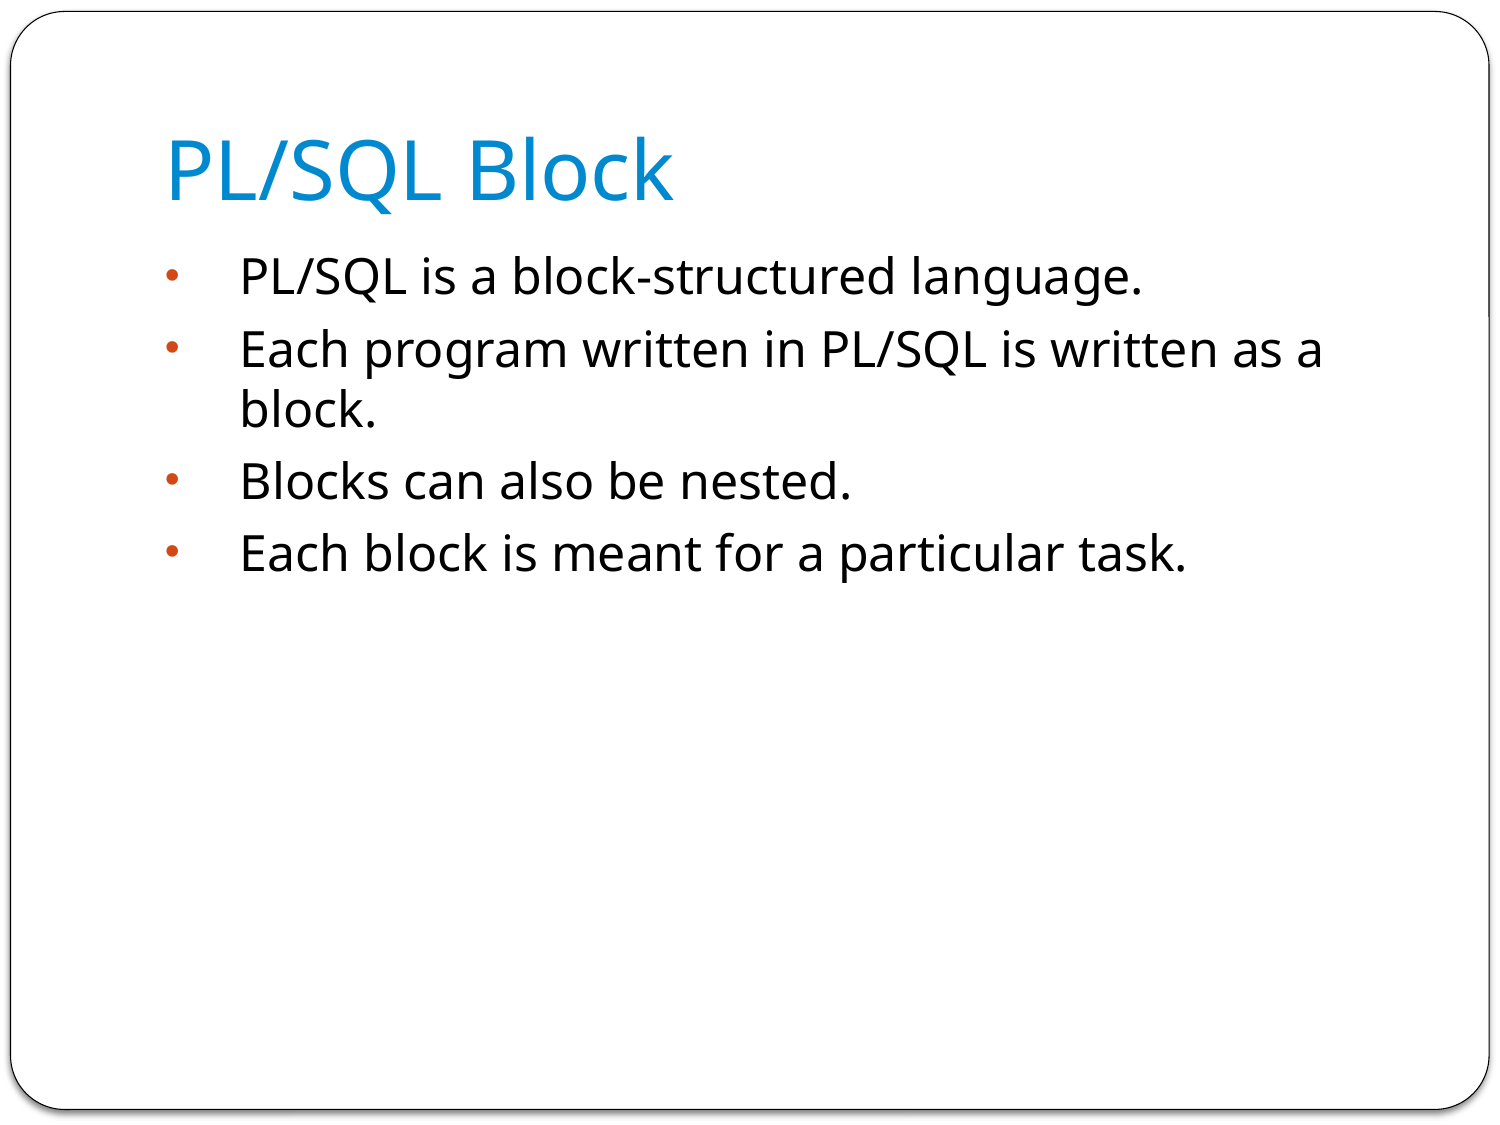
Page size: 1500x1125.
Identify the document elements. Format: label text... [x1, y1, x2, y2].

title PL/SQL Block [150, 45, 1425, 233]
list PL/SQL is a block-structured language. Each program written in PL/SQL is written as a block. Blocks can also be nested. Each block is meant for a particular task. [150, 237, 1425, 988]
